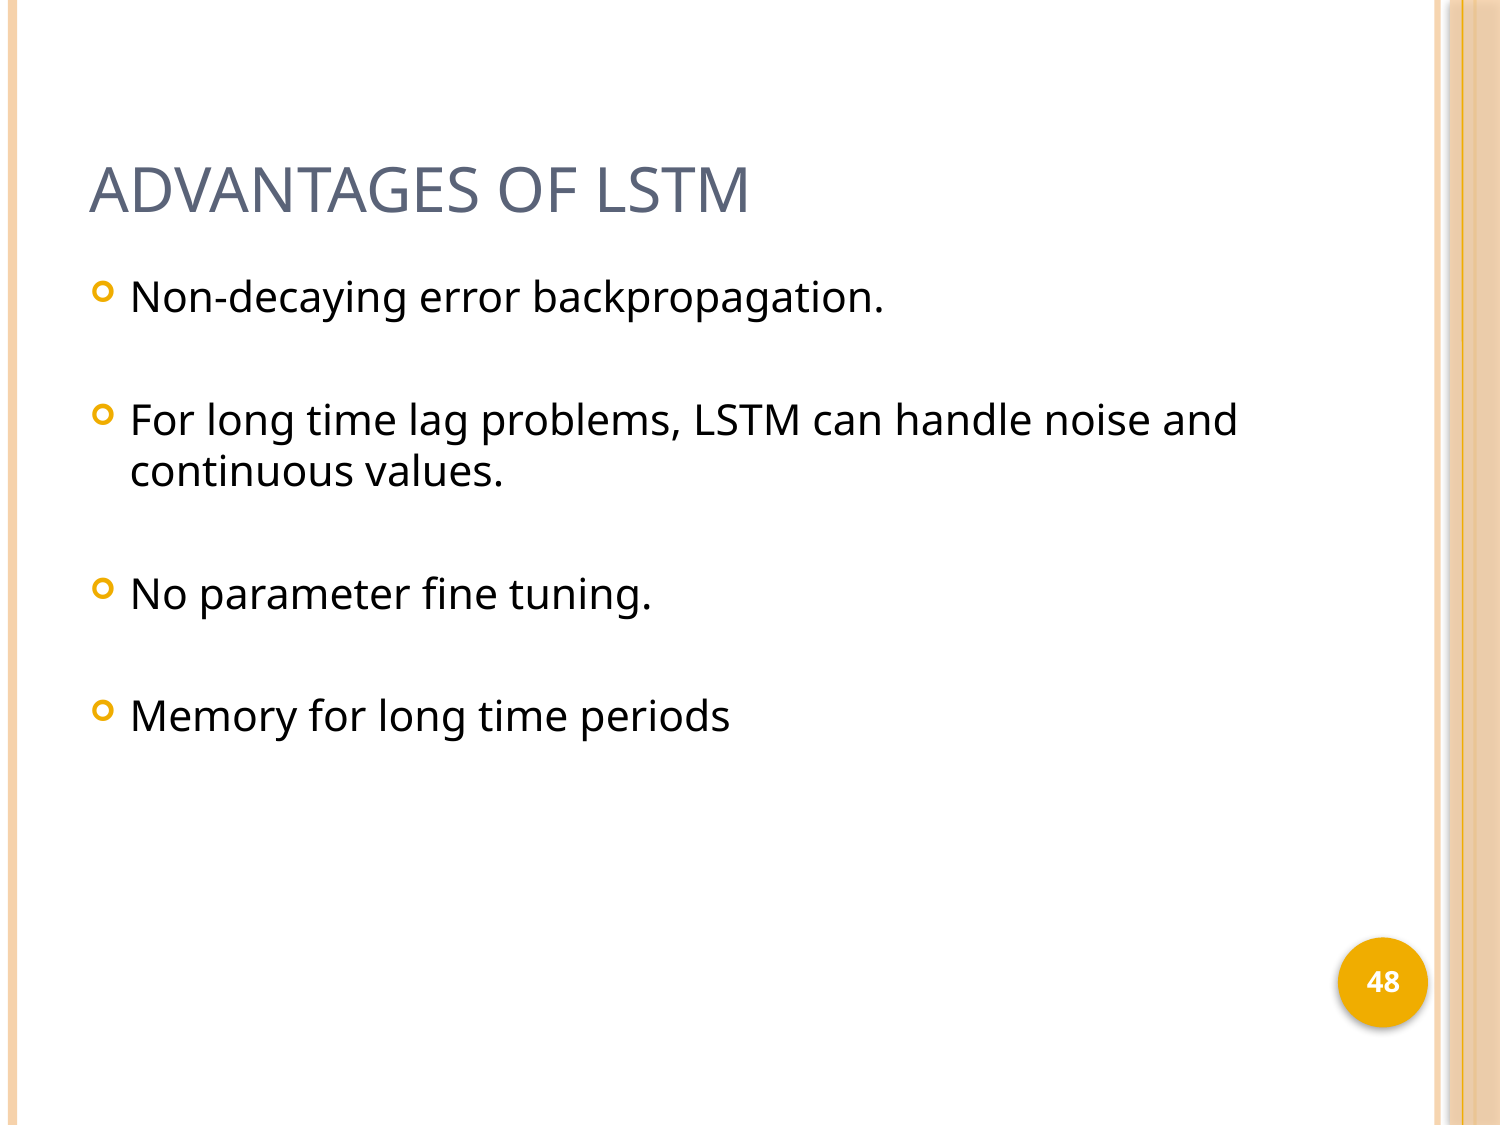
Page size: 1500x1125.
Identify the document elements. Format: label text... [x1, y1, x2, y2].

list Non-decaying error backpropagation. For long time lag problems, LSTM can handle noise and continuous values. No parameter fine tuning. Memory for long time periods [75, 262, 1300, 752]
slide_number 48 [1333, 940, 1434, 1027]
title Advantages of LSTM [75, 45, 1300, 233]
